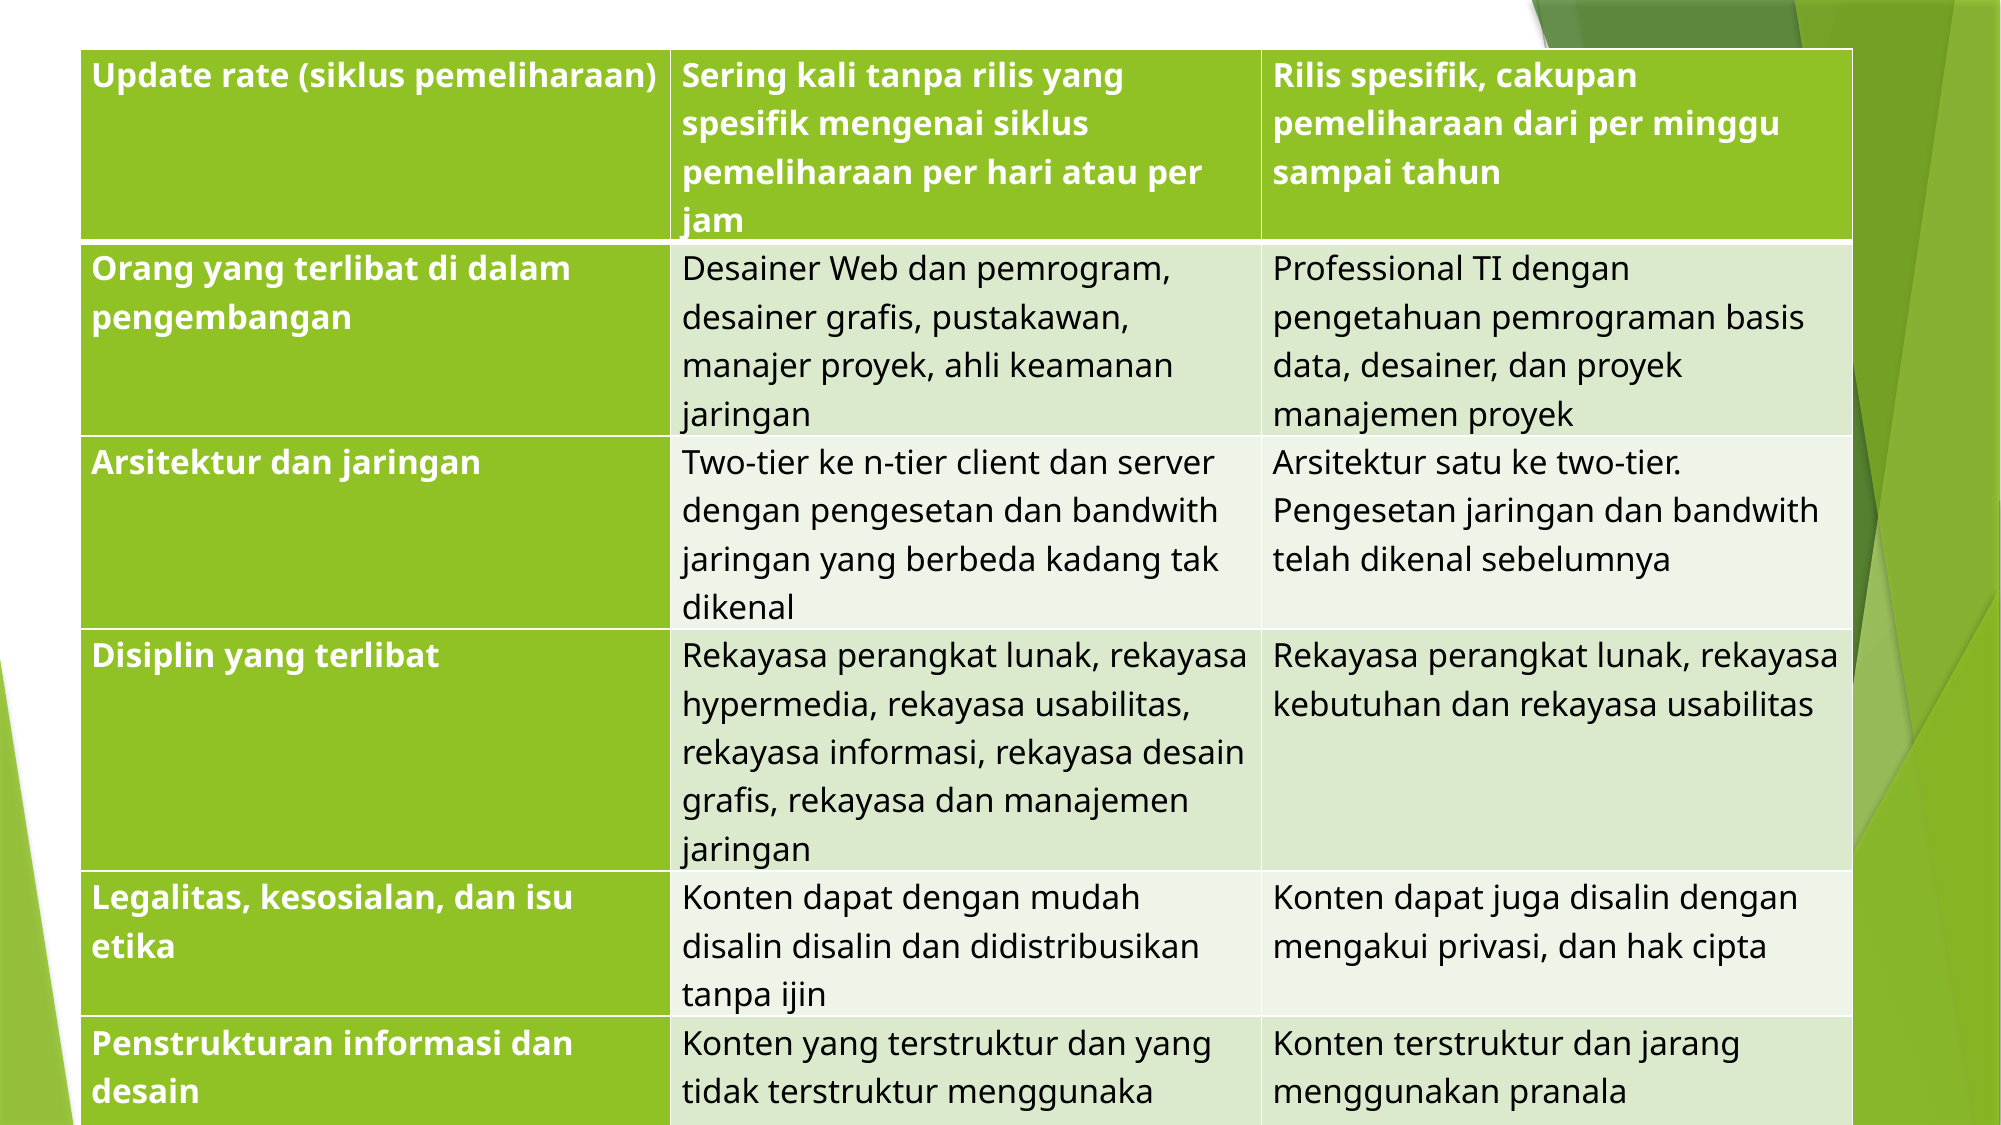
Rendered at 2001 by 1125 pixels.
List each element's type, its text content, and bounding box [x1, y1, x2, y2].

table_cell Penstrukturan informasi dan desain [81, 1017, 670, 1125]
table_header Update rate (siklus pemeliharaan) [81, 50, 670, 239]
table_cell Professional TI dengan pengetahuan pemrograman basis data, desainer, dan proyek manajemen proyek [1262, 245, 1852, 435]
table_cell Konten yang terstruktur dan yang tidak terstruktur menggunaka pranala untuk membangun struktur navigasi [671, 1017, 1261, 1125]
table_cell Rekayasa perangkat lunak, rekayasa hypermedia, rekayasa usabilitas, rekayasa informasi, rekayasa desain grafis, rekayasa dan manajemen jaringan [671, 630, 1261, 870]
table_cell Orang yang terlibat di dalam pengembangan [81, 245, 670, 435]
table_cell Two-tier ke n-tier client dan server dengan pengesetan dan bandwith jaringan yang berbeda kadang tak dikenal [671, 437, 1261, 628]
table_cell Rekayasa perangkat lunak, rekayasa kebutuhan dan rekayasa usabilitas [1262, 630, 1852, 870]
table_header Rilis spesifik, cakupan pemeliharaan dari per minggu sampai tahun [1262, 50, 1852, 239]
table_cell Legalitas, kesosialan, dan isu etika [81, 872, 670, 1015]
table_cell Disiplin yang terlibat [81, 630, 670, 870]
table_cell Desainer Web dan pemrogram, desainer grafis, pustakawan, manajer proyek, ahli keamanan jaringan [671, 245, 1261, 435]
table_header Sering kali tanpa rilis yang spesifik mengenai siklus pemeliharaan per hari atau per jam [671, 50, 1261, 239]
table_cell Konten dapat juga disalin dengan mengakui privasi, dan hak cipta [1262, 872, 1852, 1015]
table_cell Konten dapat dengan mudah disalin disalin dan didistribusikan tanpa ijin [671, 872, 1261, 1015]
table_cell Arsitektur dan jaringan [81, 437, 670, 628]
table_cell Konten terstruktur dan jarang menggunakan pranala [1262, 1017, 1852, 1125]
table_cell Arsitektur satu ke two-tier. Pengesetan jaringan dan bandwith telah dikenal sebelumnya [1262, 437, 1852, 628]
